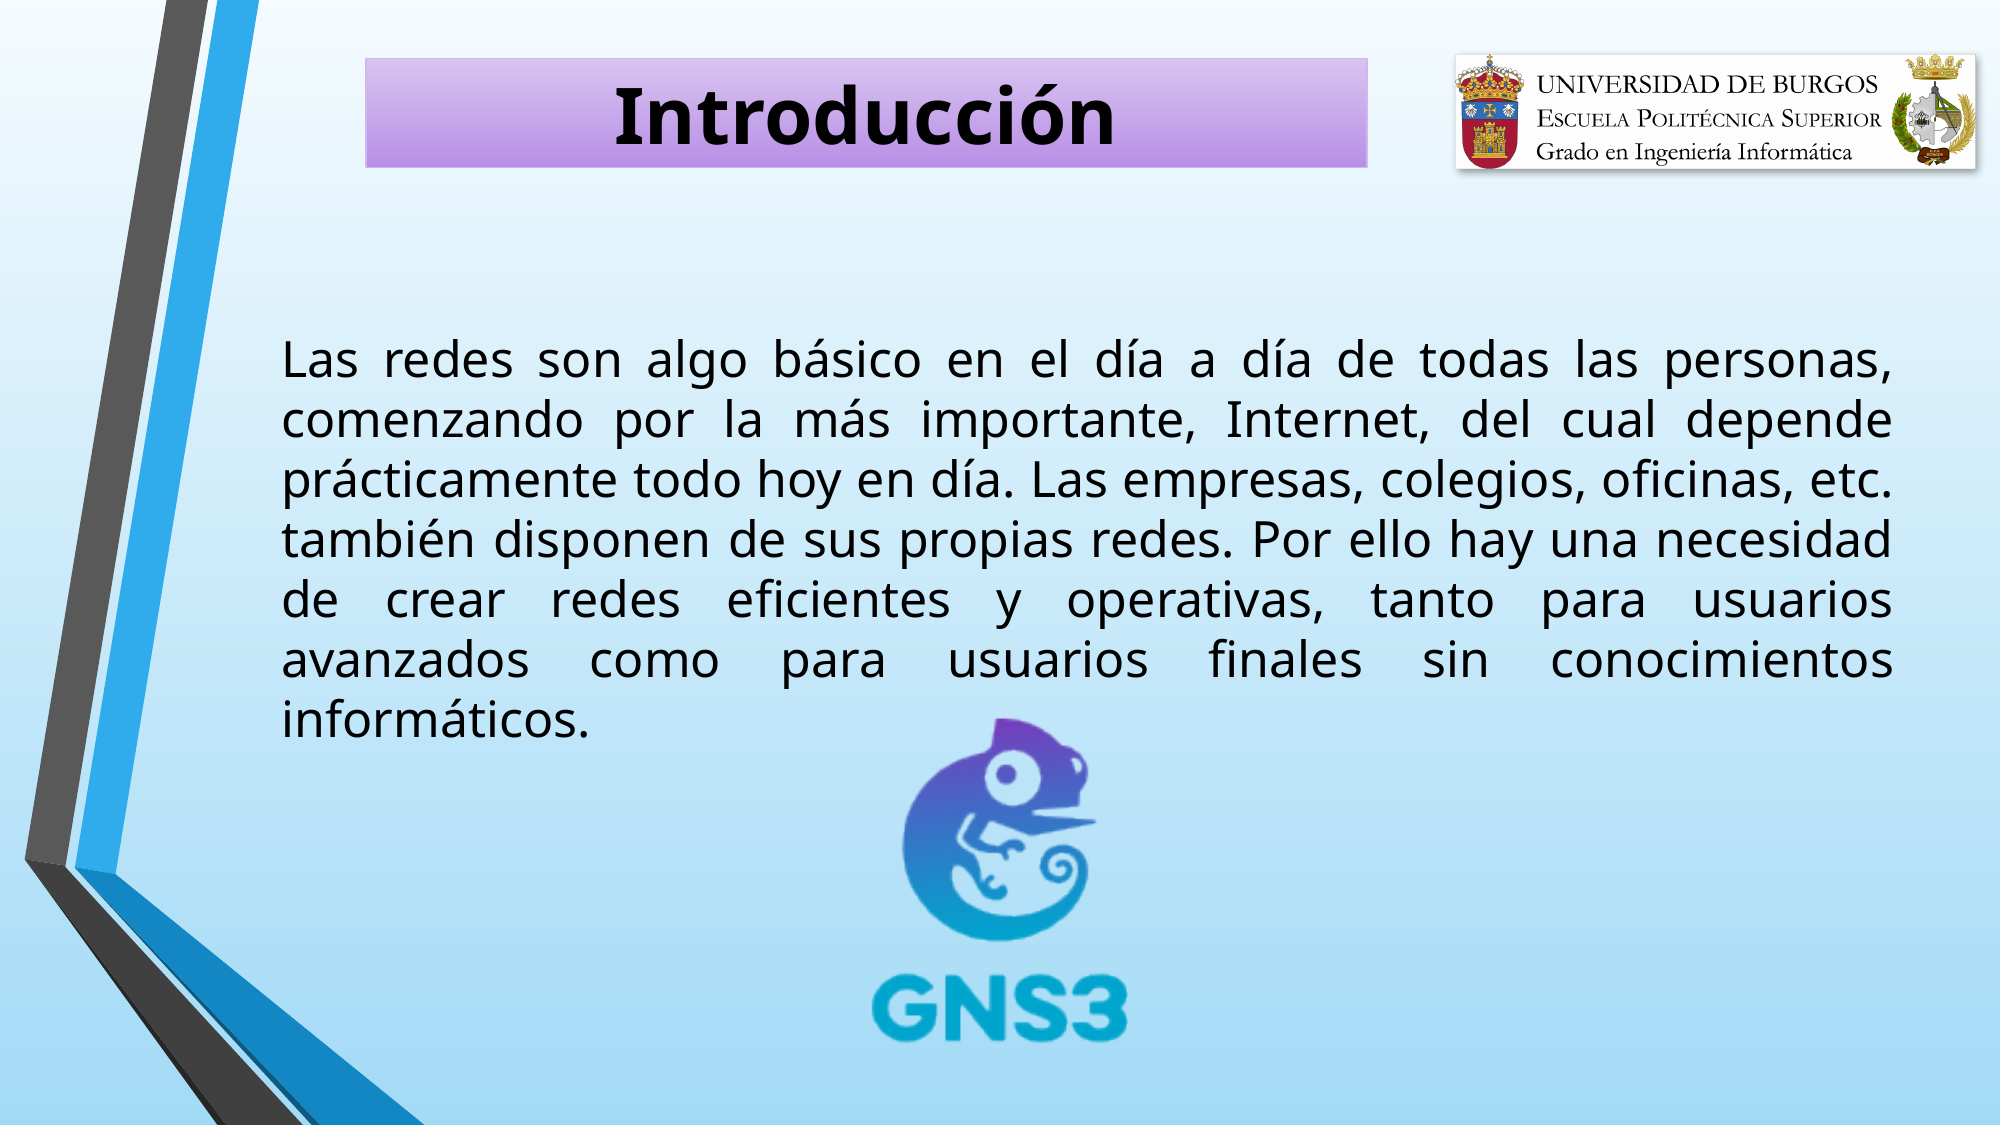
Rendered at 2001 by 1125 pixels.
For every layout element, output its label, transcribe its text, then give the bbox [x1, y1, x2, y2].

picture [1455, 54, 1976, 170]
list Las redes son algo básico en el día a día de todas las personas, comenzando por la más importante, Internet, del cual depende prácticamente todo hoy en día. Las empresas, colegios, oficinas, etc. también disponen de sus propias redes. Por ello hay una necesidad de crear redes eficientes y operativas, tanto para usuarios avanzados como para usuarios finales sin conocimientos informáticos. [266, 322, 1910, 835]
picture [826, 708, 1174, 1056]
title Introducción [365, 58, 1368, 168]
